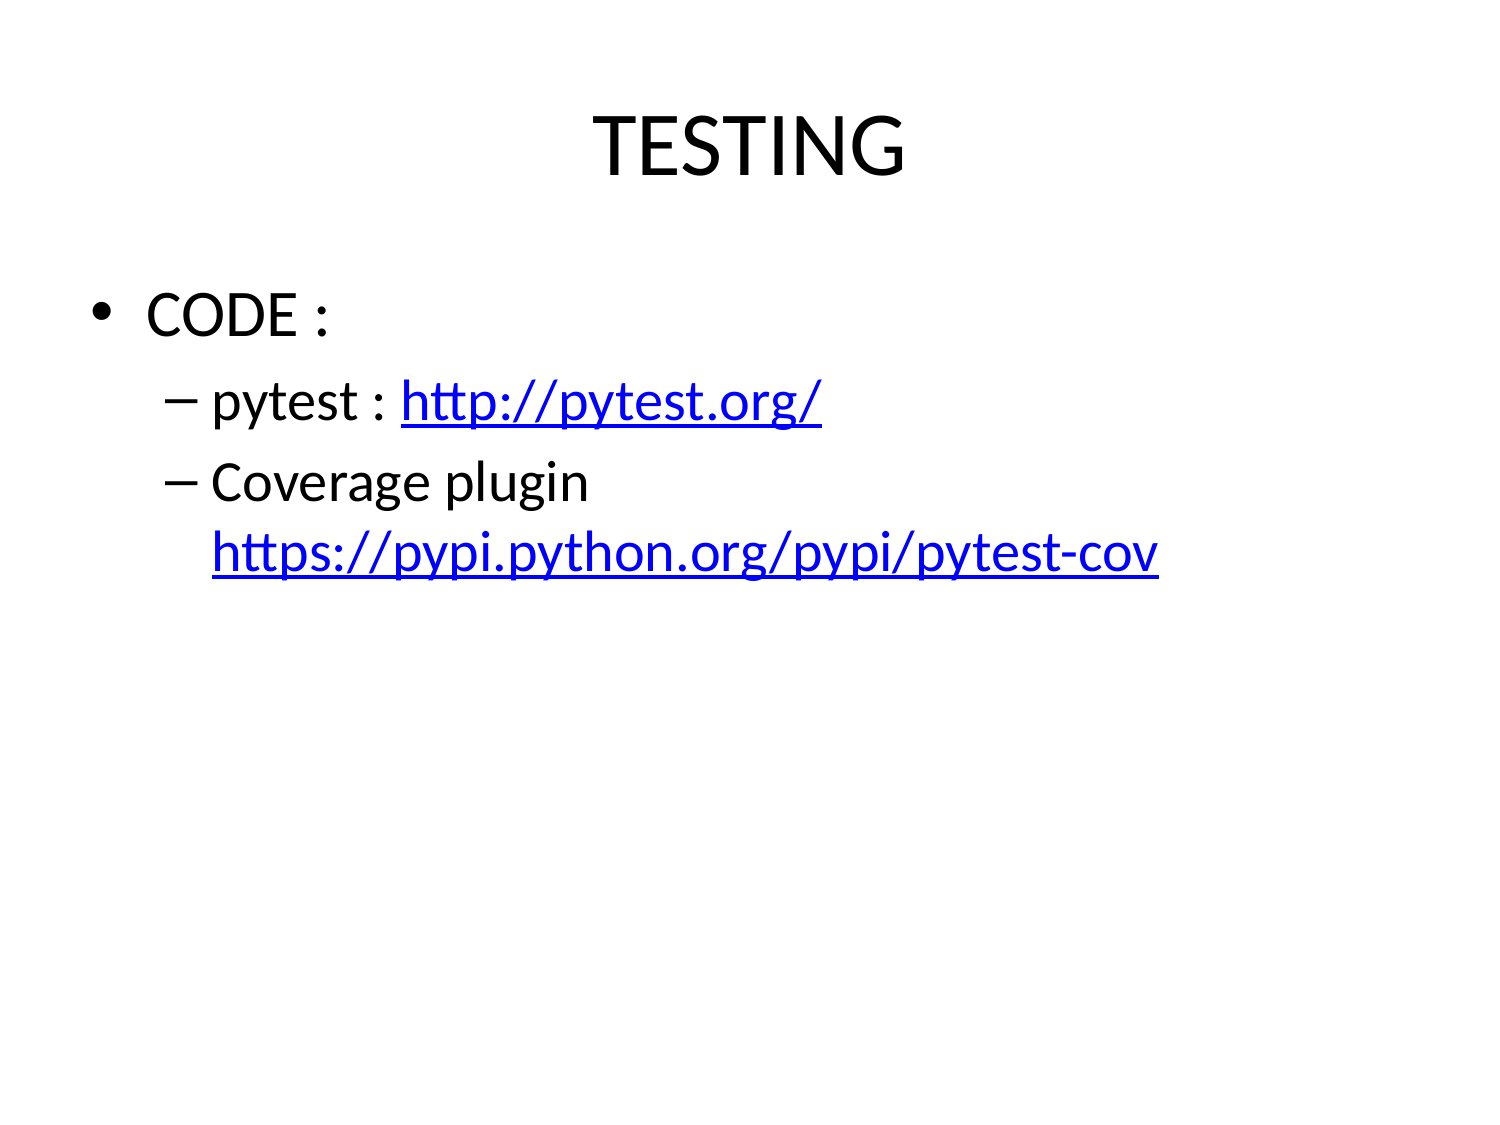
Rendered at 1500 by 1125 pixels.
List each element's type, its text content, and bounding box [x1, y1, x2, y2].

list CODE : pytest : http://pytest.org/ Coverage plugin https://pypi.python.org/pypi/pytest-cov [75, 262, 1425, 1005]
title TESTING [75, 45, 1425, 233]
